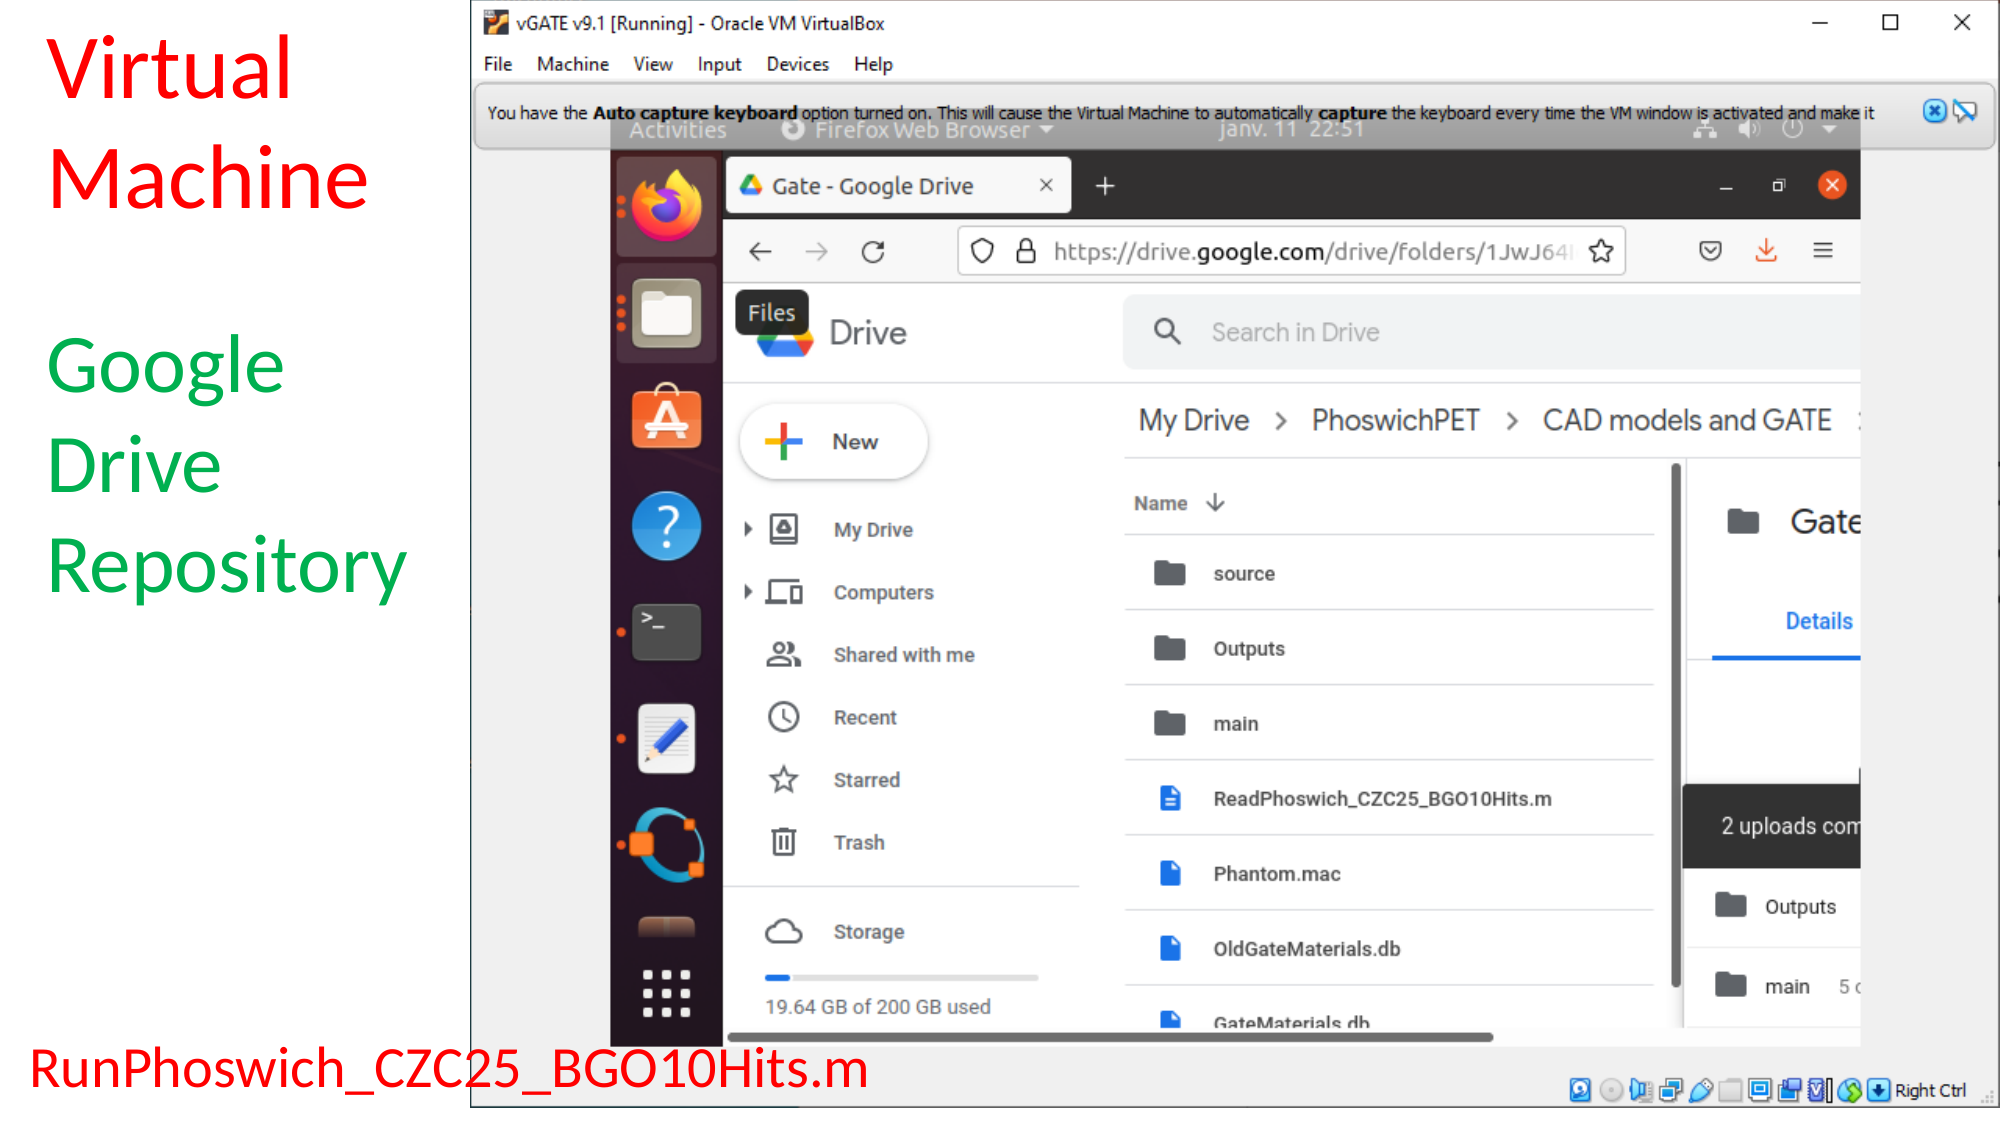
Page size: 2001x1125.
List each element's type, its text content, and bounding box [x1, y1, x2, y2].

text_box RunPhoswich_CZC25_BGO10Hits.m [14, 1022, 470, 1107]
picture [470, 0, 2000, 1108]
text_box Virtual Machine [31, 0, 390, 235]
text_box Google Drive Repository [31, 301, 457, 617]
